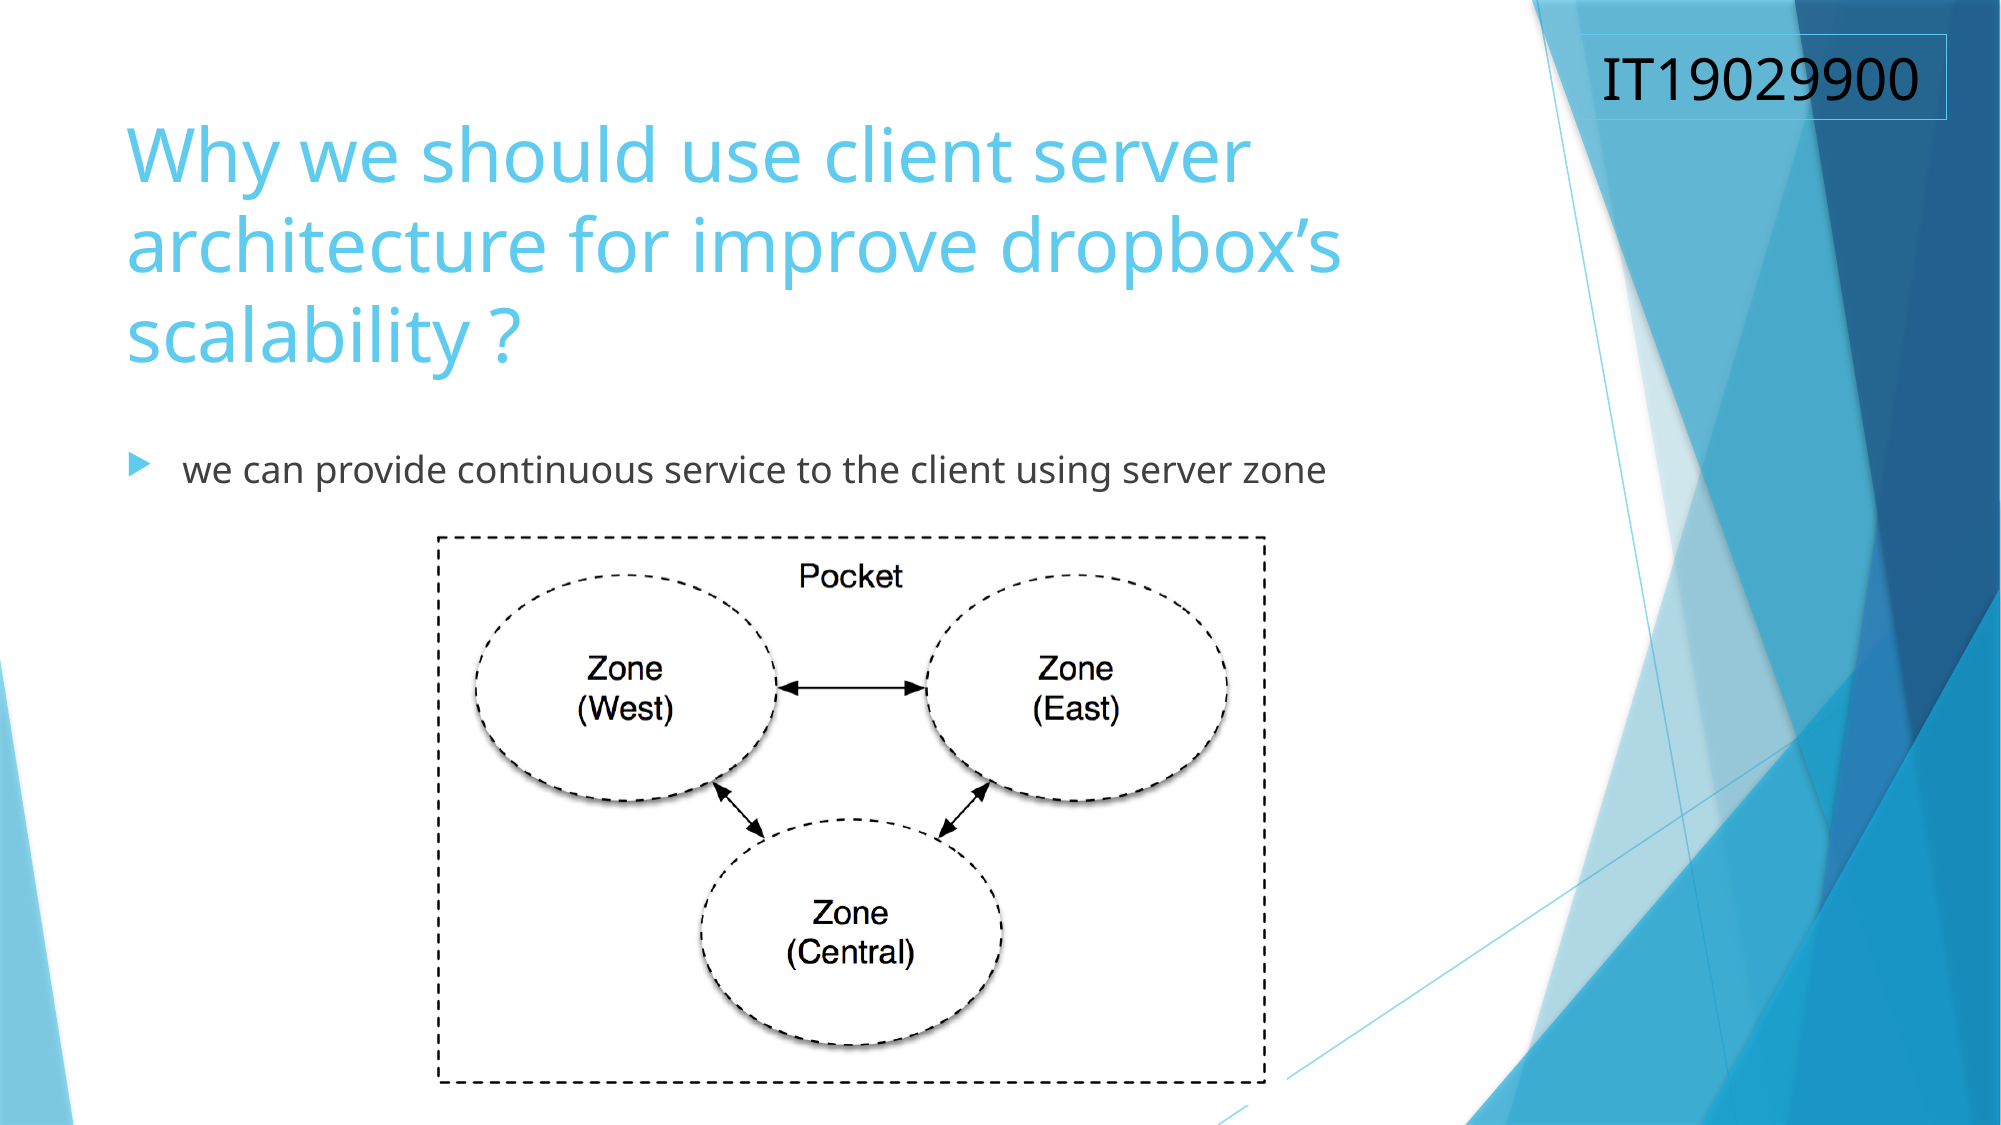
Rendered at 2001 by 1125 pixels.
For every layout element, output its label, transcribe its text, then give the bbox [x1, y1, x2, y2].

text_box IT19029900 [1577, 34, 1947, 120]
title Why we should use client server architecture for improve dropbox’s scalability ? [111, 99, 1522, 317]
list we can provide continuous service to the client using server zone [111, 438, 1522, 1075]
picture [415, 515, 1287, 1106]
